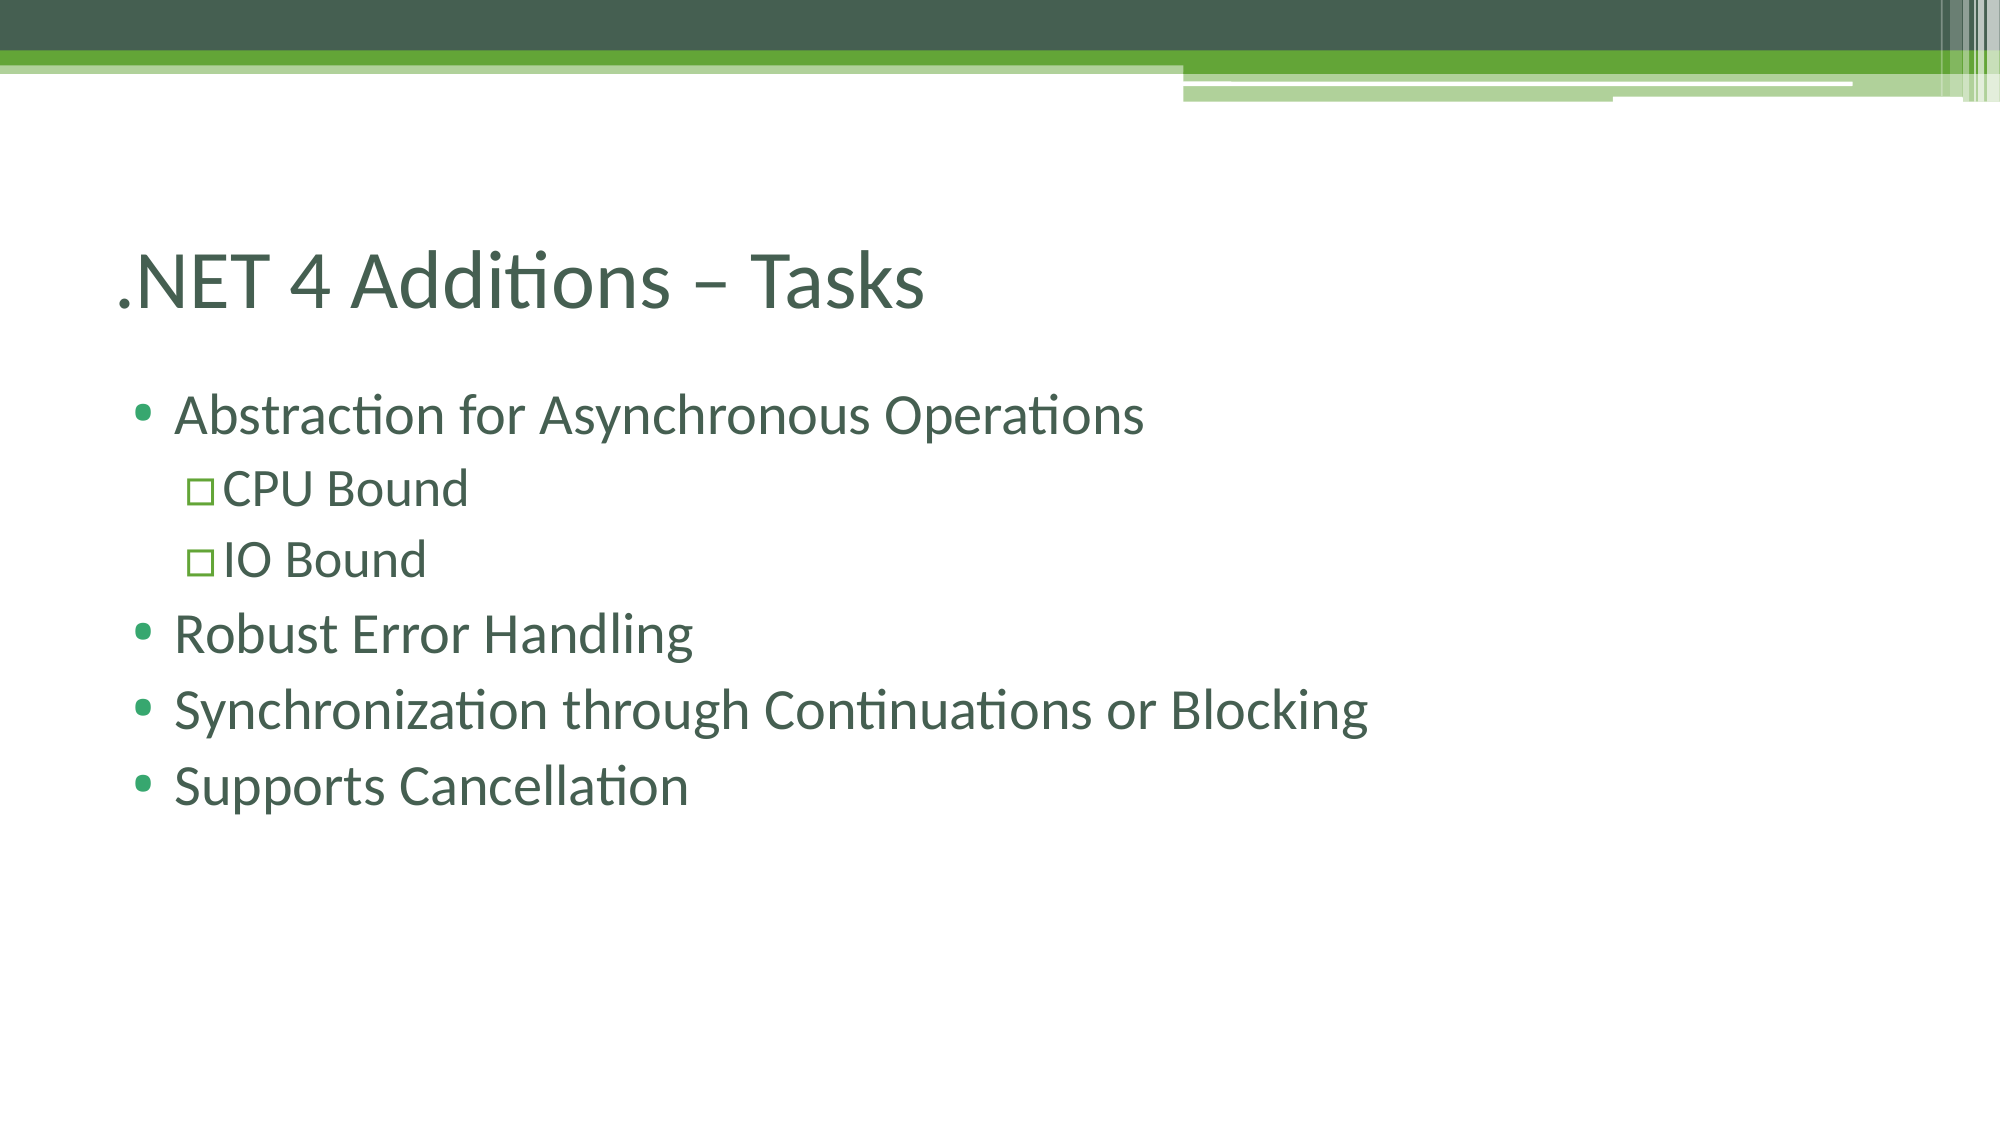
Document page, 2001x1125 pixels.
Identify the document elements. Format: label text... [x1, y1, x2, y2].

list Abstraction for Asynchronous Operations CPU Bound IO Bound Robust Error Handling Synchronization through Continuations or Blocking Supports Cancellation [99, 368, 1900, 1079]
title .NET 4 Additions – Tasks [99, 187, 1900, 363]
